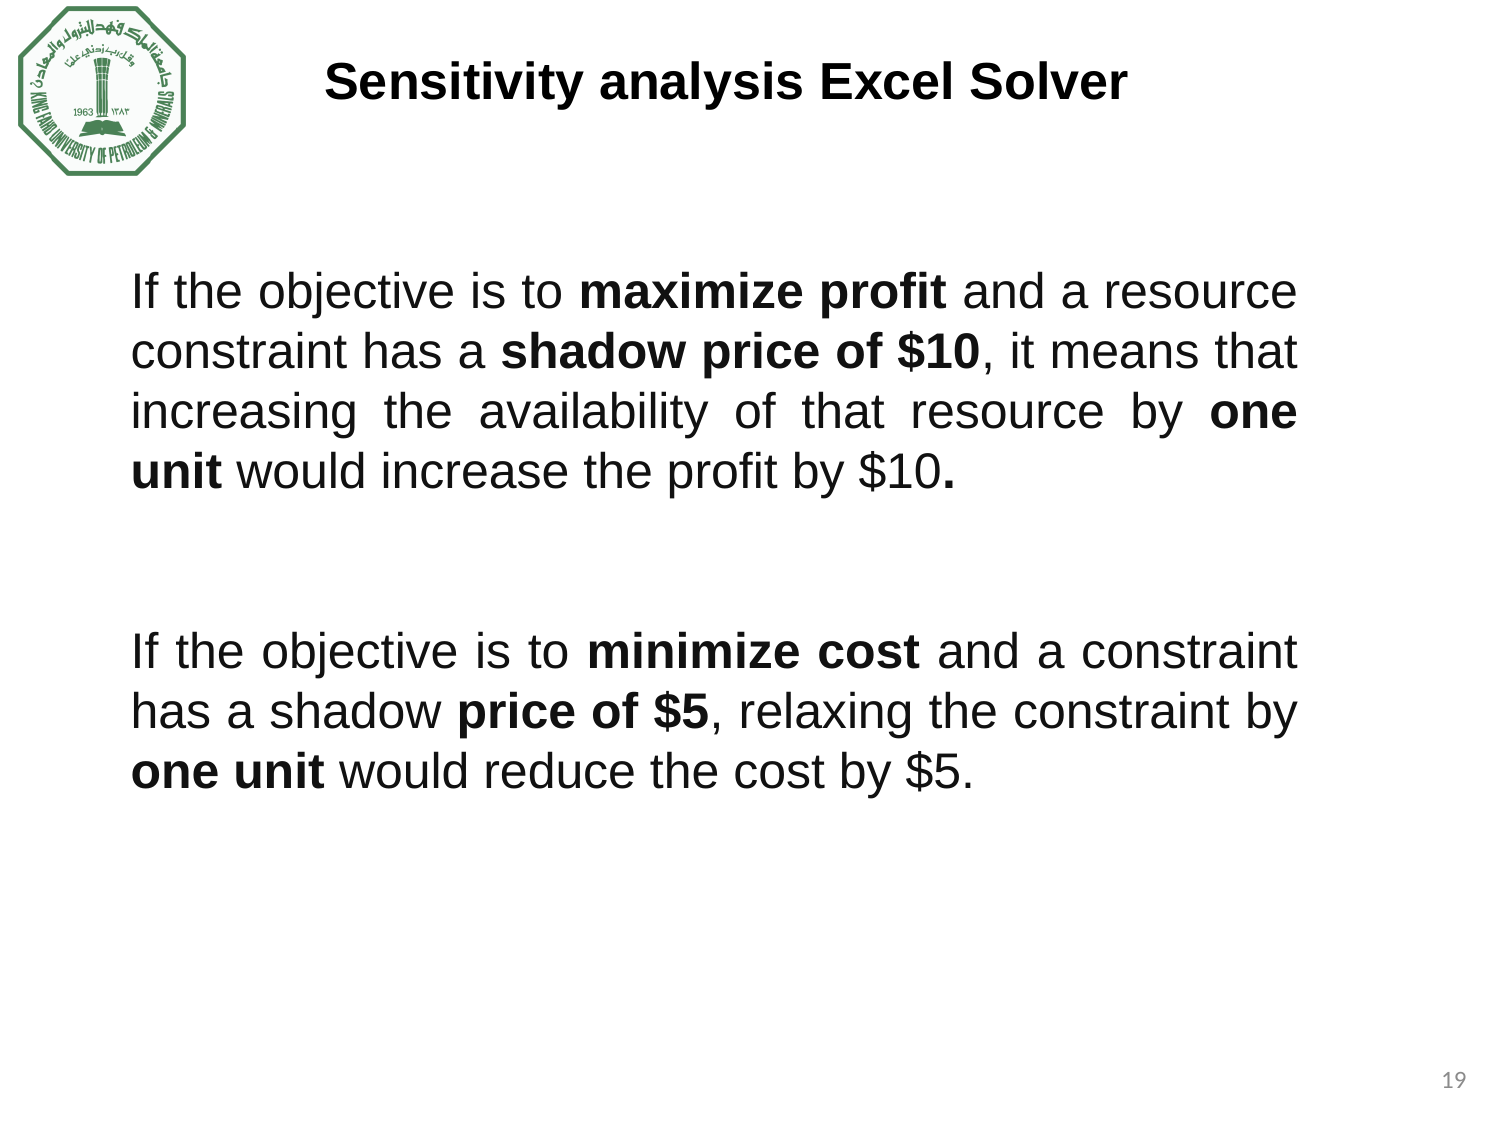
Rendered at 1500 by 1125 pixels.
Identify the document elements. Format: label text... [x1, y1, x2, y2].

text_box If the objective is to maximize profit and a resource constraint has a shadow price of $10, it means that increasing the availability of that resource by one unit would increase the profit by $10. If the objective is to minimize cost and a constraint has a shadow price of $5, relaxing the constraint by one unit would reduce the cost by $5. [115, 251, 1313, 807]
text_box Sensitivity analysis Excel Solver [156, 39, 1298, 117]
picture [15, 0, 188, 182]
slide_number 19 [1144, 1049, 1482, 1109]
